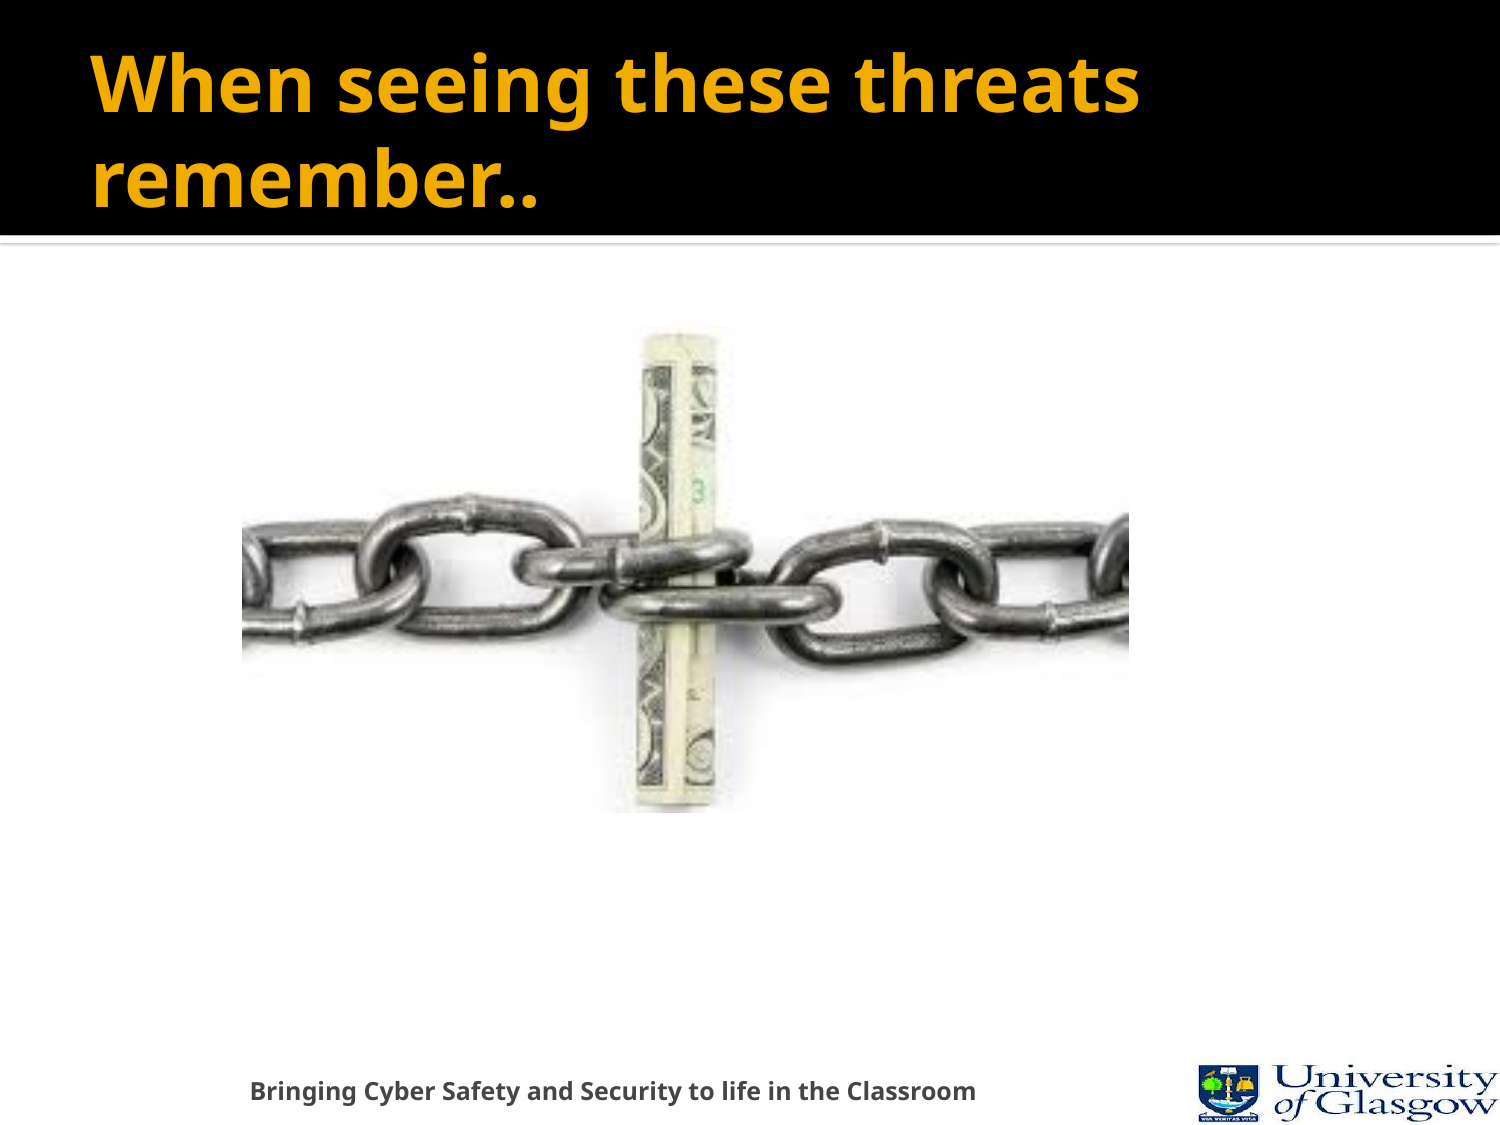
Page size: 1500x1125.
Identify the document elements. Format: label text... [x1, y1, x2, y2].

footer Bringing Cyber Safety and Security to life in the Classroom [242, 1064, 1134, 1110]
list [241, 326, 1129, 813]
title When seeing these threats remember.. [75, 25, 1425, 231]
picture [1189, 1058, 1500, 1125]
